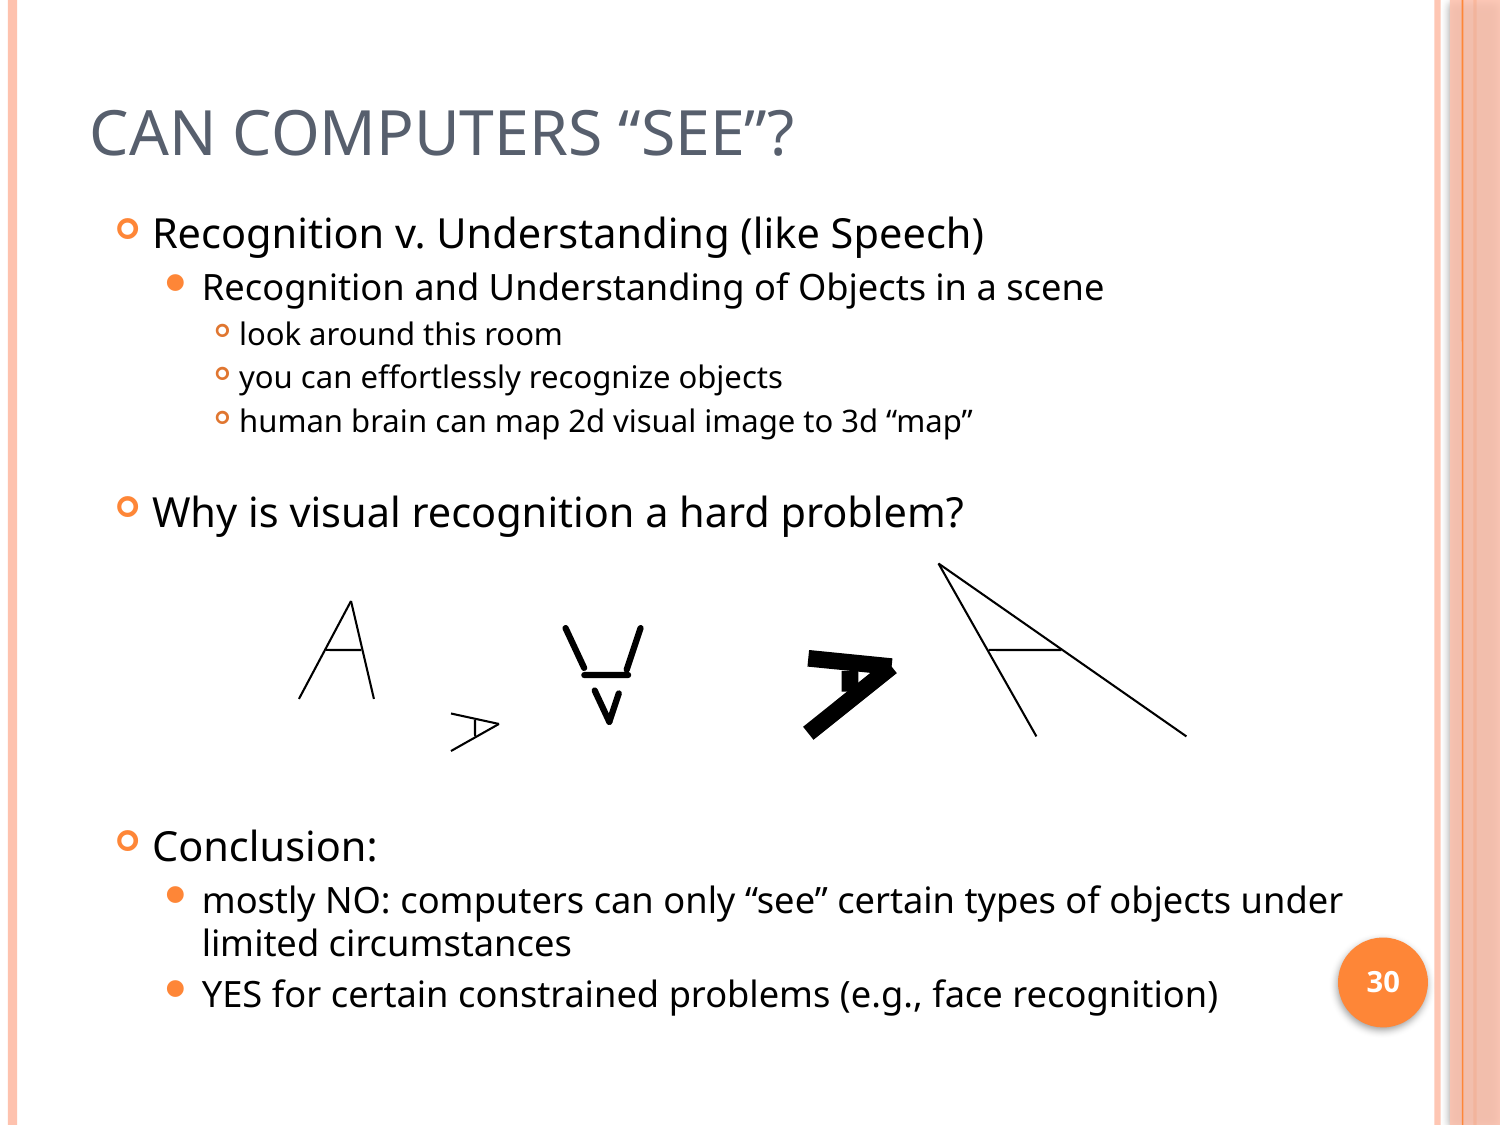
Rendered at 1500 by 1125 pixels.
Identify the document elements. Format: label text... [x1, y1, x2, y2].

text_box Recognition v. Understanding (like Speech) Recognition and Understanding of Objects in a scene look around this room you can effortlessly recognize objects human brain can map 2d visual image to 3d “map” Why is visual recognition a hard problem? Conclusion: mostly NO: computers can only “see” certain types of objects under limited circumstances YES for certain constrained problems (e.g., face recognition) [99, 200, 1388, 1025]
text_box Can Computers “see”? [74, 0, 1300, 175]
text_box <number> [1333, 940, 1434, 1027]
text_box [298, 563, 1187, 752]
